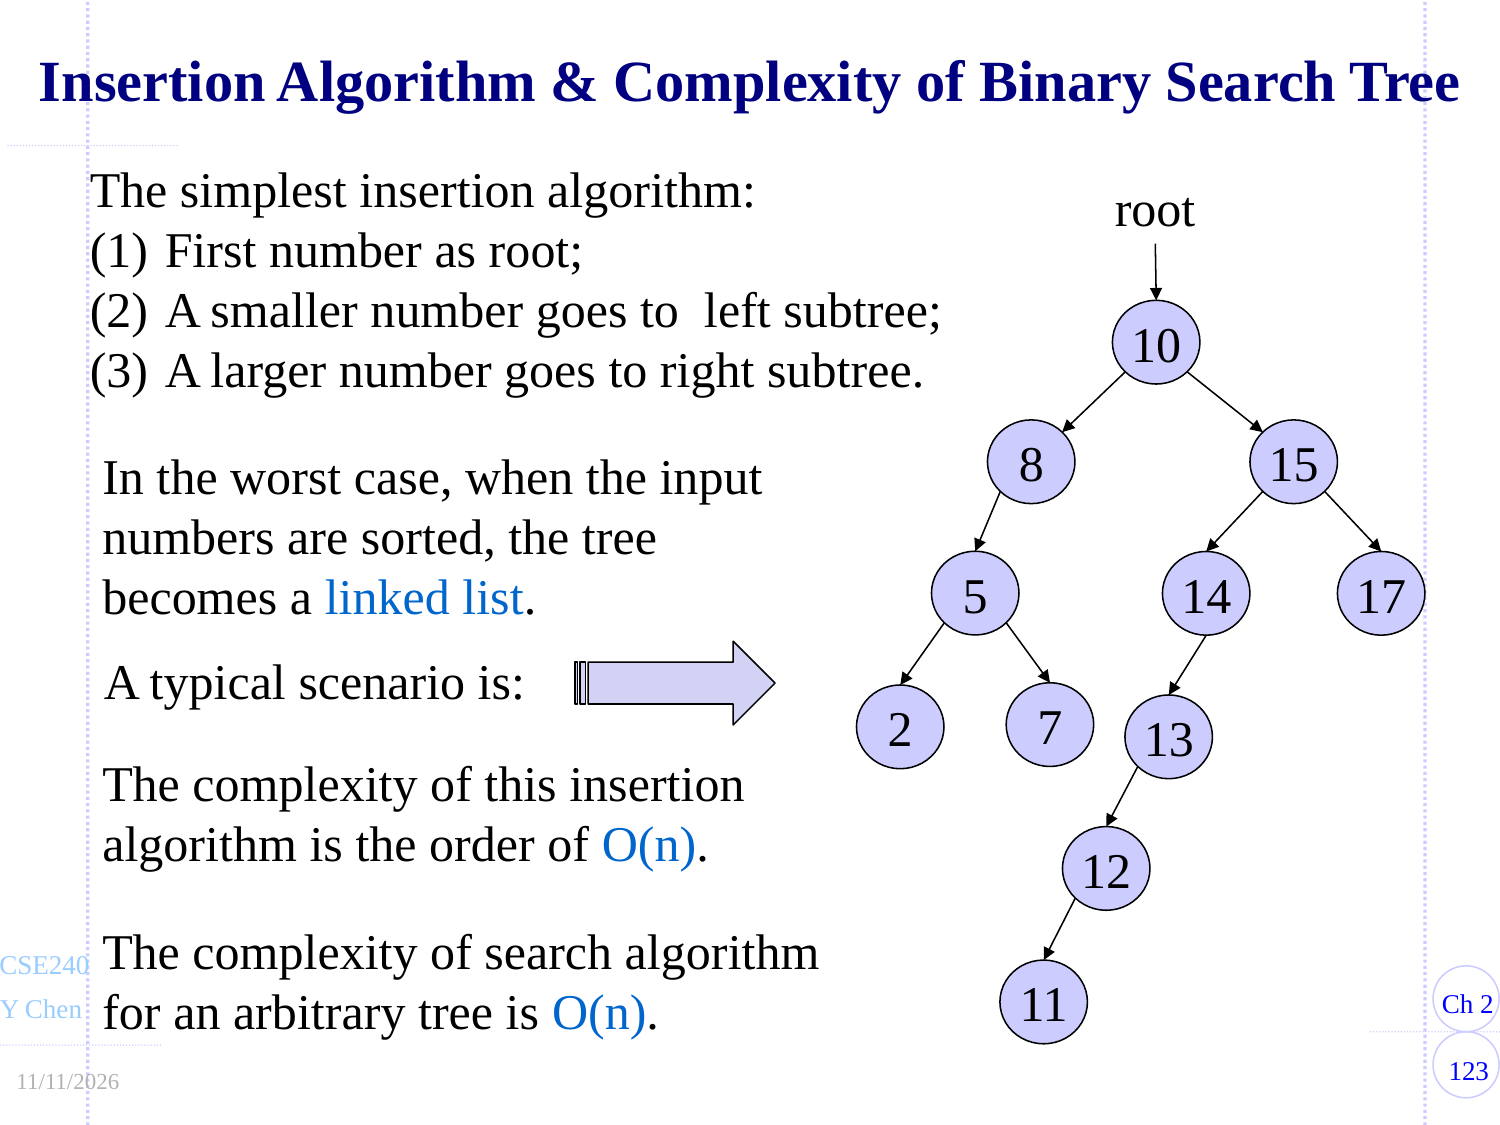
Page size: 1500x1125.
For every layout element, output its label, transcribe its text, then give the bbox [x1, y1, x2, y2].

text_box [588, 641, 776, 725]
text_box The complexity of search algorithm for an arbitrary tree is O(n). [87, 912, 852, 1048]
title Insertion Algorithm & Complexity of Binary Search Tree [0, 37, 1500, 131]
text_box [580, 662, 586, 704]
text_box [856, 168, 1426, 1045]
text_box In the worst case, when the input numbers are sorted, the tree becomes a linked list. [87, 437, 825, 633]
text_box A typical scenario is: [89, 642, 554, 718]
text_box The complexity of this insertion algorithm is the order of O(n). [87, 744, 825, 880]
text_box The simplest insertion algorithm: First number as root; A smaller number goes to left subtree; A larger number goes to right subtree. [75, 149, 1007, 405]
